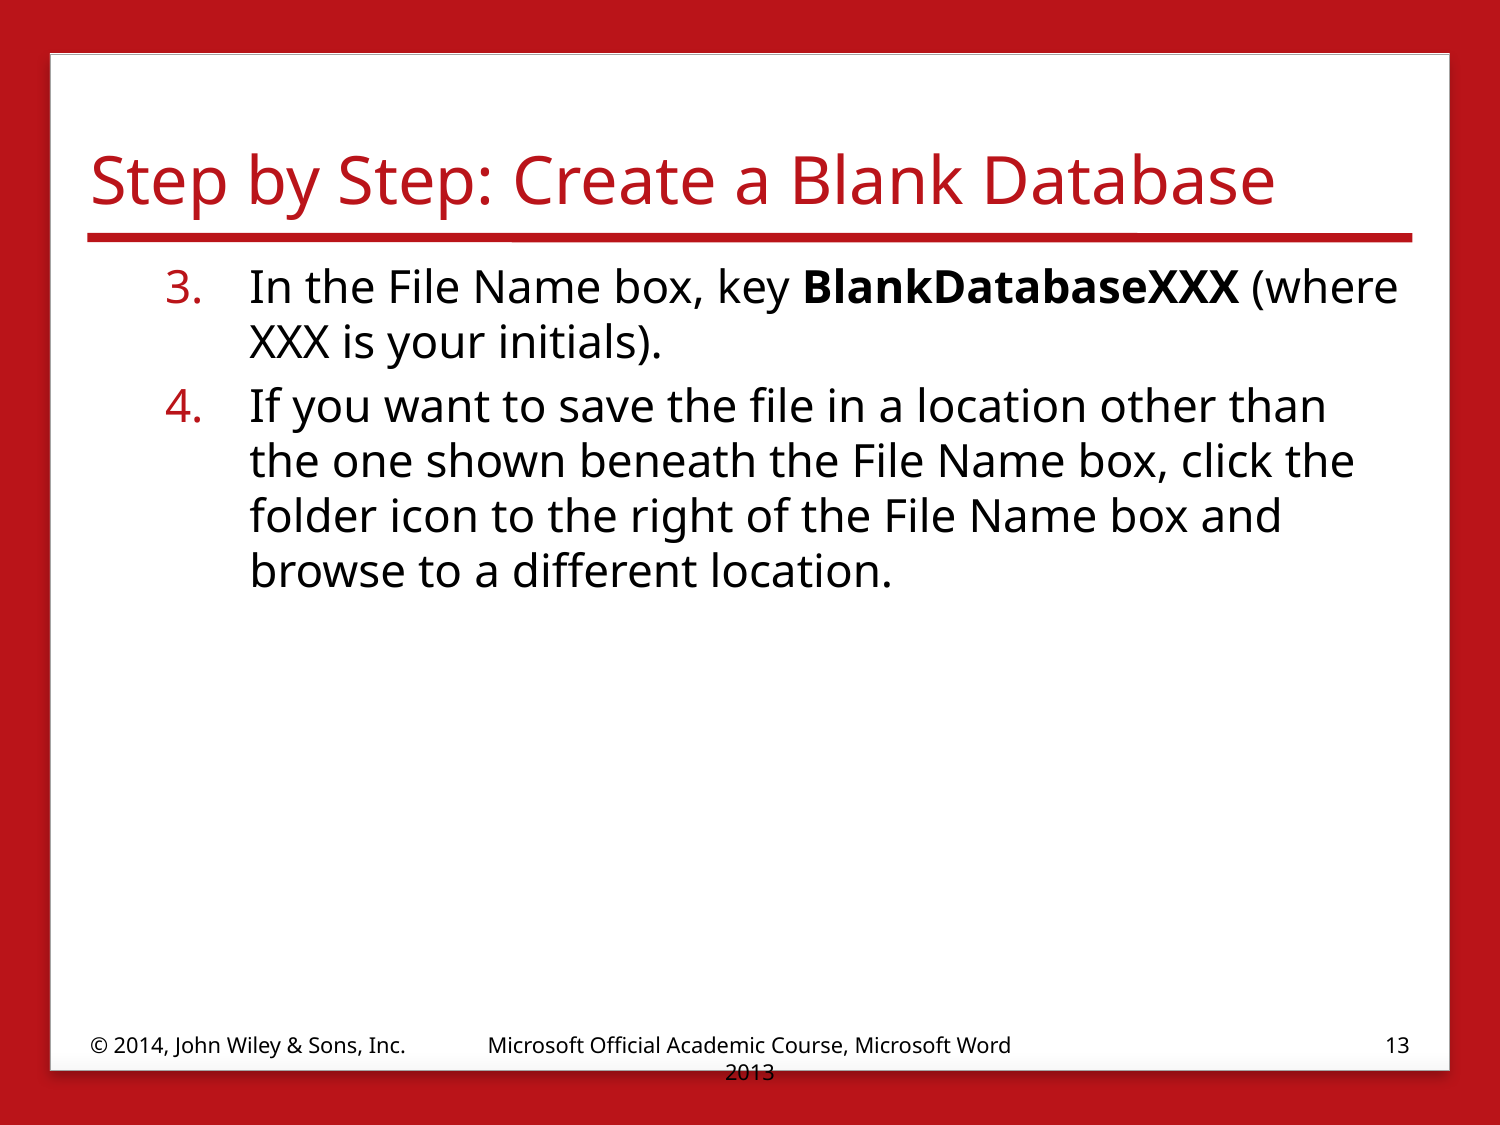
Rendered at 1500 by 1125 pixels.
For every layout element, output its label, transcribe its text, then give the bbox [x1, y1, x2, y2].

slide_number 13 [1074, 1024, 1426, 1103]
title Step by Step: Create a Blank Database [74, 74, 1426, 226]
slide_number © 2014, John Wiley & Sons, Inc. [74, 1024, 426, 1103]
list In the File Name box, key BlankDatabaseXXX (where XXX is your initials). If you want to save the file in a location other than the one shown beneath the File Name box, click the folder icon to the right of the File Name box and browse to a different location. [75, 249, 1425, 1063]
footer Microsoft Official Academic Course, Microsoft Word 2013 [449, 1024, 1051, 1103]
